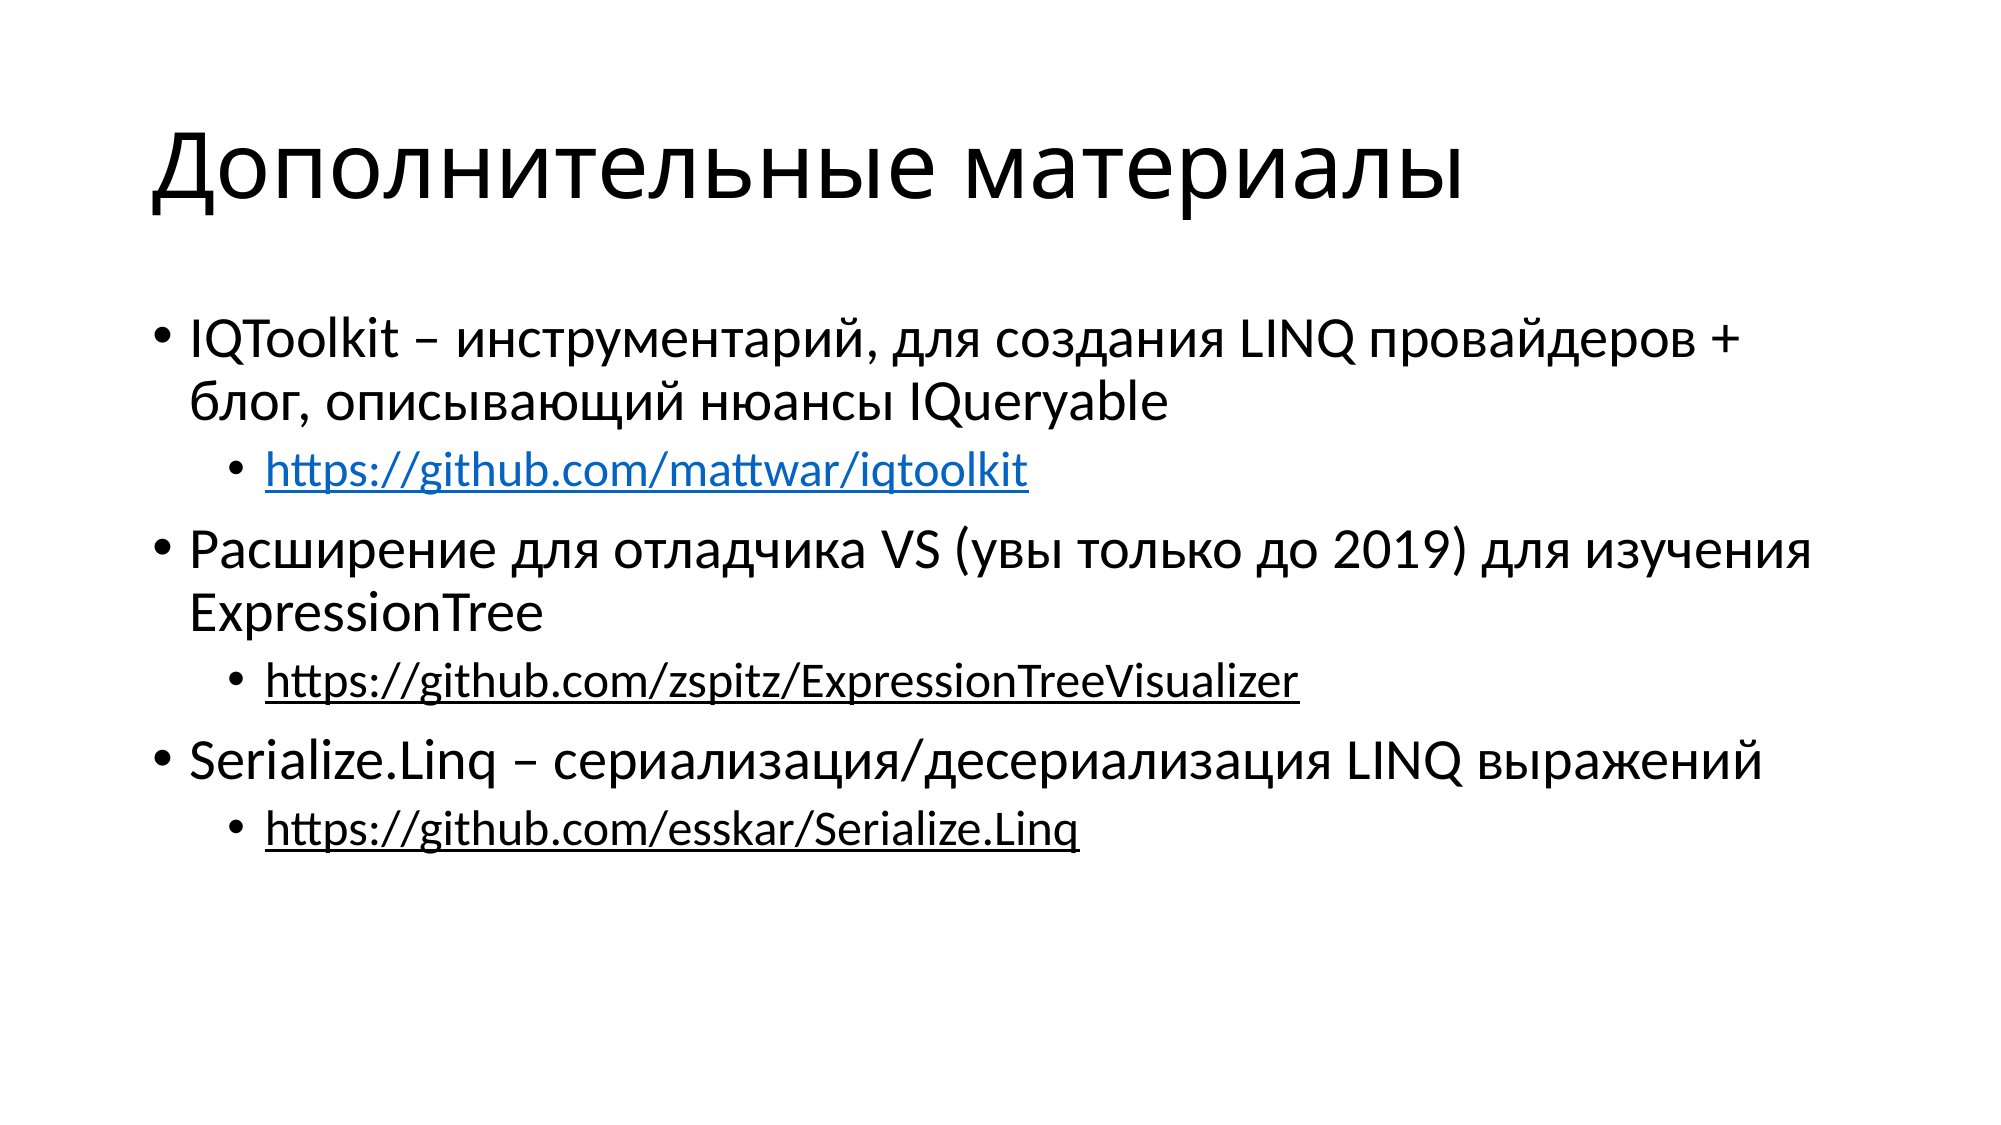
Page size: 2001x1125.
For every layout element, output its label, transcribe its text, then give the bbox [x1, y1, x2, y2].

list IQToolkit – инструментарий, для создания LINQ провайдеров + блог, описывающий нюансы IQueryable https://github.com/mattwar/iqtoolkit Расширение для отладчика VS (увы только до 2019) для изучения ExpressionTree https://github.com/zspitz/ExpressionTreeVisualizer Serialize.Linq – сериализация/десериализация LINQ выражений https://github.com/esskar/Serialize.Linq [137, 299, 1863, 1014]
title Дополнительные материалы [137, 59, 1863, 278]
